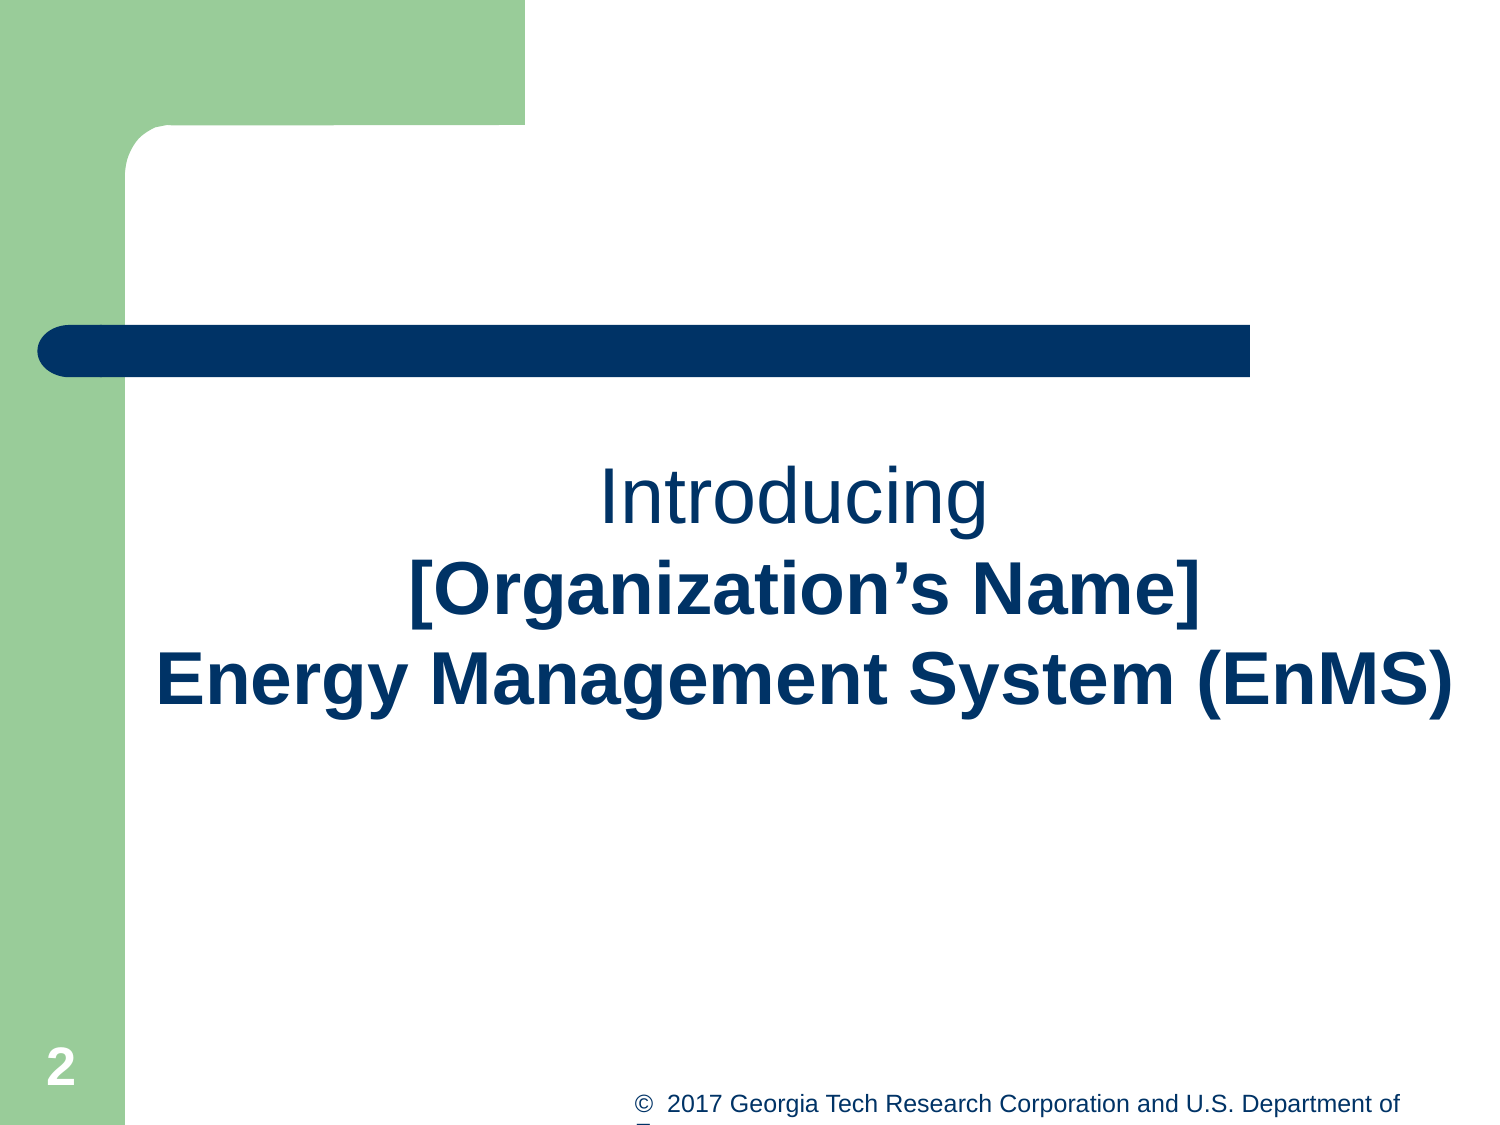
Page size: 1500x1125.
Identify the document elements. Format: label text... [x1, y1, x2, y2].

text_box © 2017 Georgia Tech Research Corporation and U.S. Department of Energy [620, 1079, 1500, 1125]
text_box Introducing [Organization’s Name] Energy Management System (EnMS) [140, 437, 1471, 728]
slide_number 2 [13, 1023, 111, 1105]
